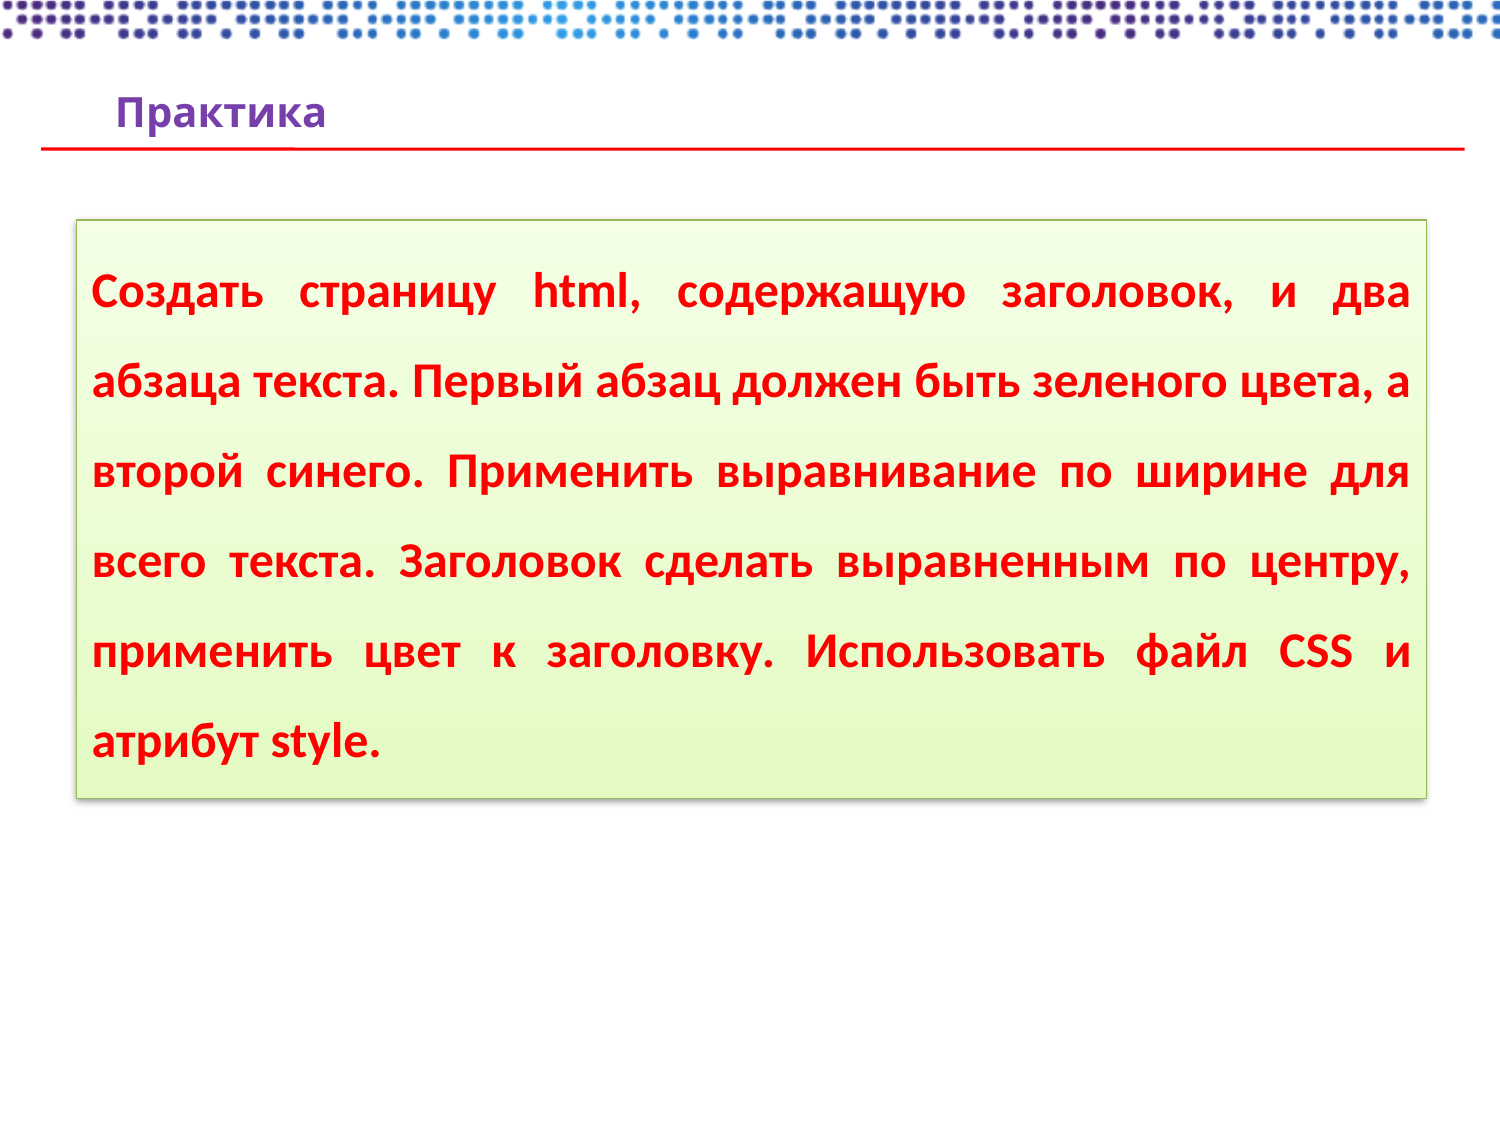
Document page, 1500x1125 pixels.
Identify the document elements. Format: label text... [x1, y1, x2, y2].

text_box Практика [100, 78, 1447, 143]
picture [0, 0, 1500, 51]
text_box Создать страницу html, содержащую заголовок, и два абзаца текста. Первый абзац должен быть зеленого цвета, а второй синего. Применить выравнивание по ширине для всего текста. Заголовок сделать выравненным по центру, применить цвет к заголовку. Использовать файл CSS и атрибут style. [76, 219, 1427, 799]
